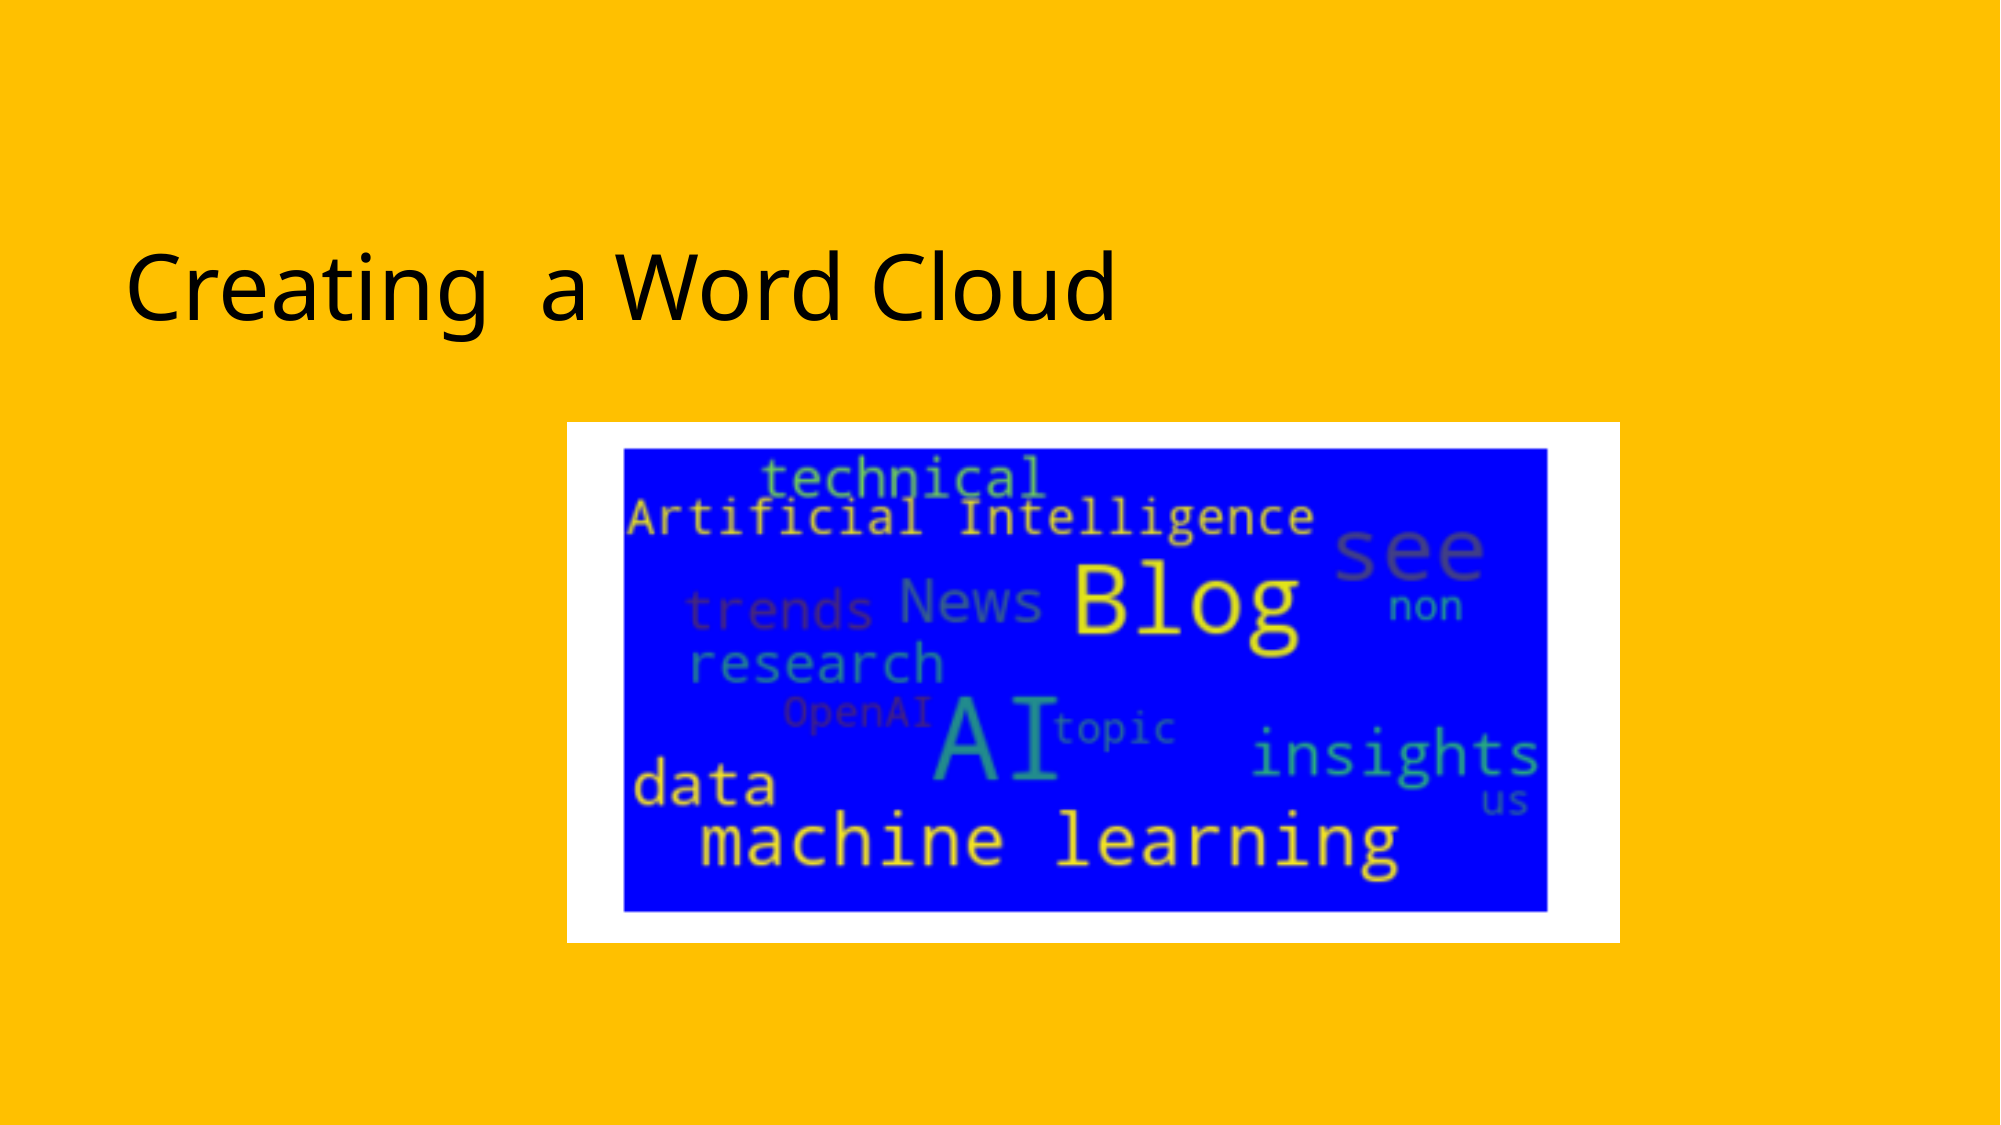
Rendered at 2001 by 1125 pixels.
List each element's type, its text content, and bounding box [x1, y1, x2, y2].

title Creating a Word Cloud [109, 182, 1835, 400]
picture [567, 422, 1620, 943]
